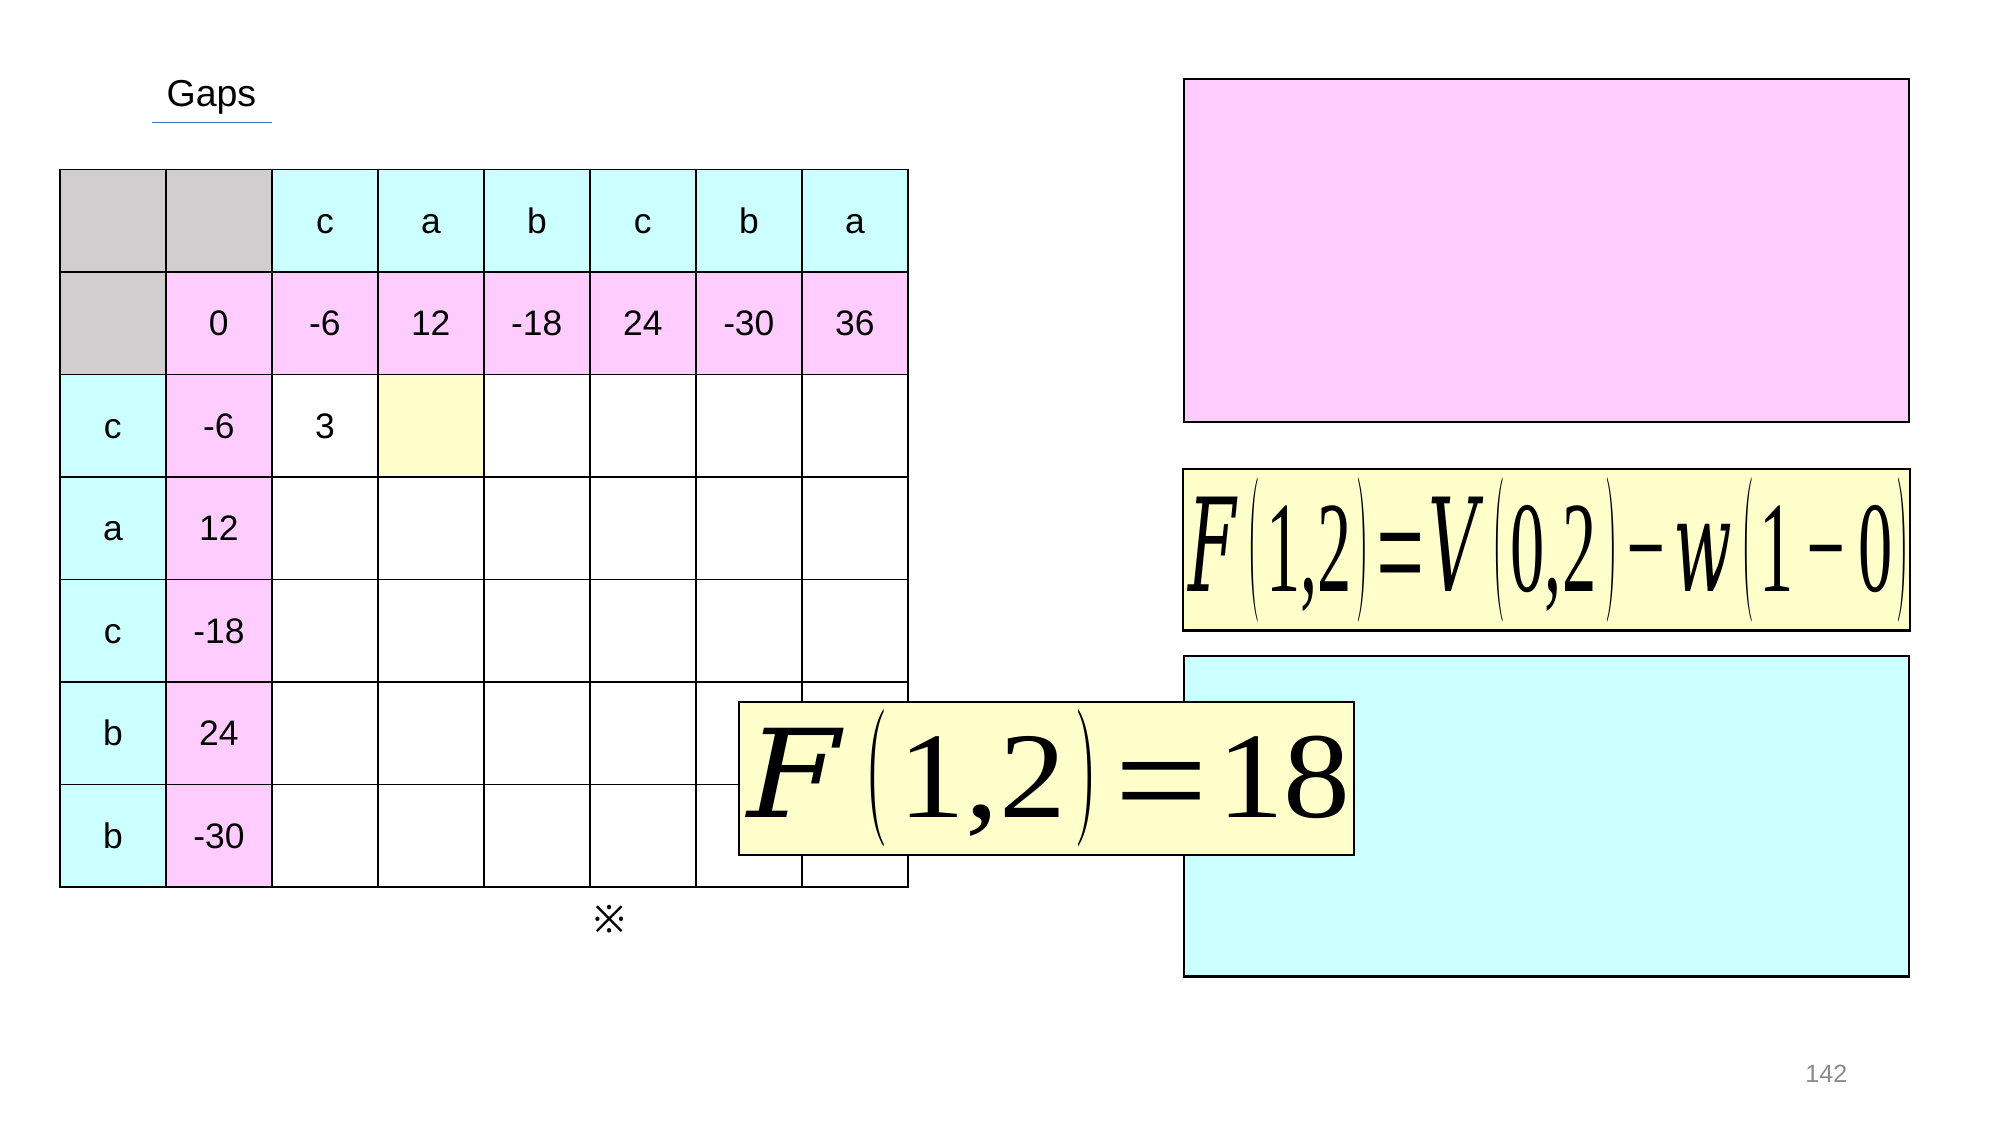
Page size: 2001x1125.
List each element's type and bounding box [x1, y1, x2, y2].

table_cell [273, 273, 377, 374]
table_cell [167, 273, 271, 374]
table_cell [697, 375, 801, 476]
table_cell [697, 273, 801, 374]
table_cell [803, 856, 907, 886]
table_cell [167, 478, 271, 579]
table_cell [61, 273, 165, 374]
table_header [697, 170, 801, 271]
table_cell [61, 785, 165, 886]
table_cell [61, 580, 165, 681]
table_cell [591, 375, 695, 476]
table_header [379, 170, 483, 271]
table_cell [273, 478, 377, 579]
table_cell [379, 580, 483, 681]
table_cell [591, 683, 695, 784]
table_cell [61, 375, 165, 476]
table_cell [591, 580, 695, 681]
table_cell [485, 478, 589, 579]
table_cell [273, 580, 377, 681]
table_header [591, 170, 695, 271]
table_cell [167, 375, 271, 476]
table_cell [803, 580, 907, 681]
table_cell [379, 478, 483, 579]
slide_number [1412, 1042, 1863, 1103]
table_cell [591, 478, 695, 579]
table_cell [167, 785, 271, 886]
table_header [803, 170, 907, 271]
table_header [61, 170, 165, 271]
table_cell [591, 273, 695, 374]
table_cell [485, 785, 589, 886]
table_cell [697, 785, 801, 886]
table_header [167, 170, 271, 271]
table_cell [167, 683, 271, 784]
table_cell [273, 375, 377, 476]
table_cell [485, 375, 589, 476]
table_cell [273, 785, 377, 886]
table_cell [803, 375, 907, 476]
table_cell [803, 683, 907, 701]
table_cell [697, 683, 801, 784]
table_cell [379, 683, 483, 784]
table_cell [167, 580, 271, 681]
table_cell [485, 273, 589, 374]
table_cell [591, 785, 695, 886]
table_cell [485, 580, 589, 681]
table_cell [61, 478, 165, 579]
table_cell [697, 478, 801, 579]
table_header [273, 170, 377, 271]
table_cell [379, 273, 483, 374]
table_cell [485, 683, 589, 784]
table_cell [61, 683, 165, 784]
table_header [485, 170, 589, 271]
table_cell [379, 375, 483, 476]
table_cell [697, 580, 801, 681]
text_box [151, 61, 1253, 123]
table_cell [803, 273, 907, 374]
table_cell [379, 785, 483, 886]
table_cell [803, 478, 907, 579]
table_cell [273, 683, 377, 784]
